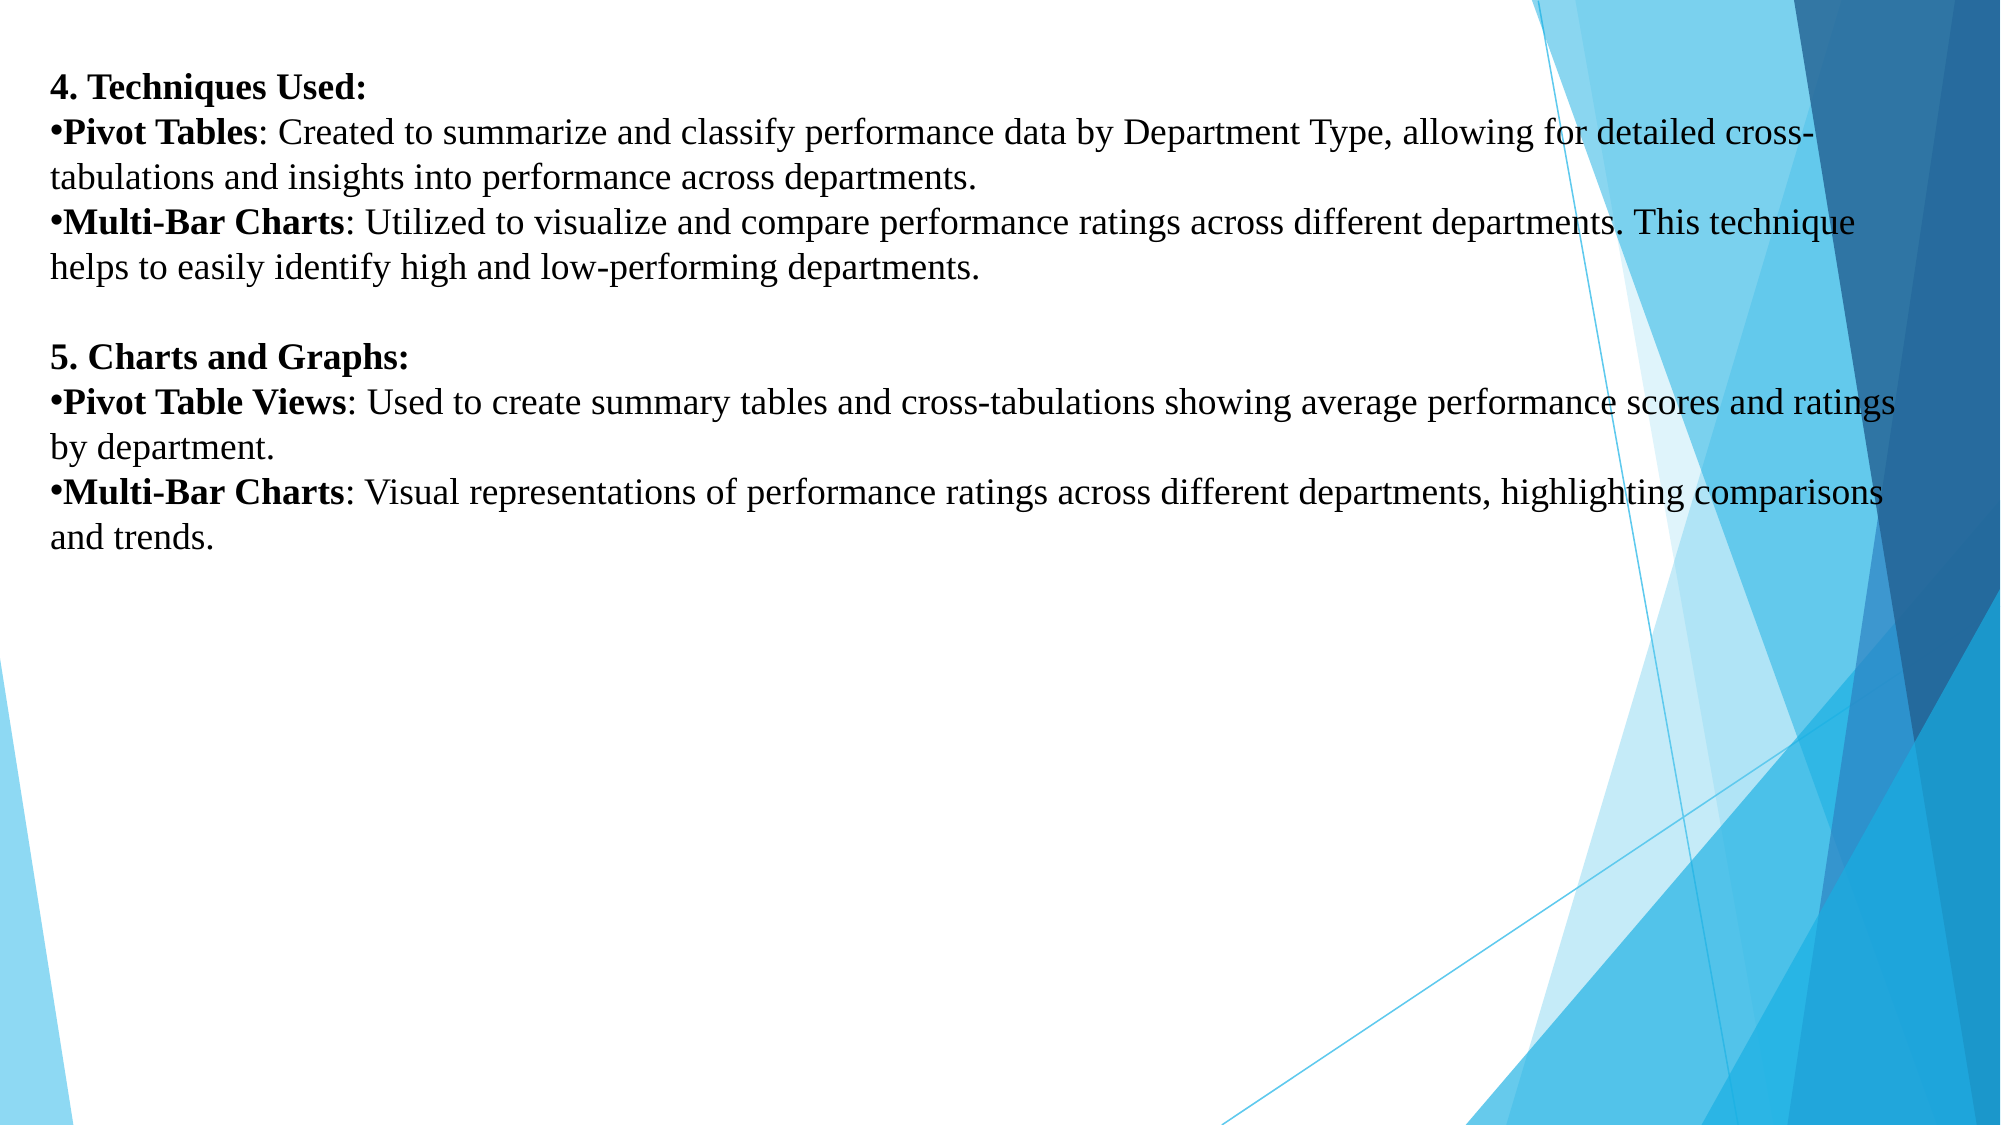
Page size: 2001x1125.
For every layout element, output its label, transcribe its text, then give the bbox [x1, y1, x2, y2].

list 4. Techniques Used: Pivot Tables: Created to summarize and classify performance data by Department Type, allowing for detailed cross-tabulations and insights into performance across departments. Multi-Bar Charts: Utilized to visualize and compare performance ratings across different departments. This technique helps to easily identify high and low-performing departments. 5. Charts and Graphs: Pivot Table Views: Used to create summary tables and cross-tabulations showing average performance scores and ratings by department. Multi-Bar Charts: Visual representations of performance ratings across different departments, highlighting comparisons and trends. [50, 62, 1900, 804]
